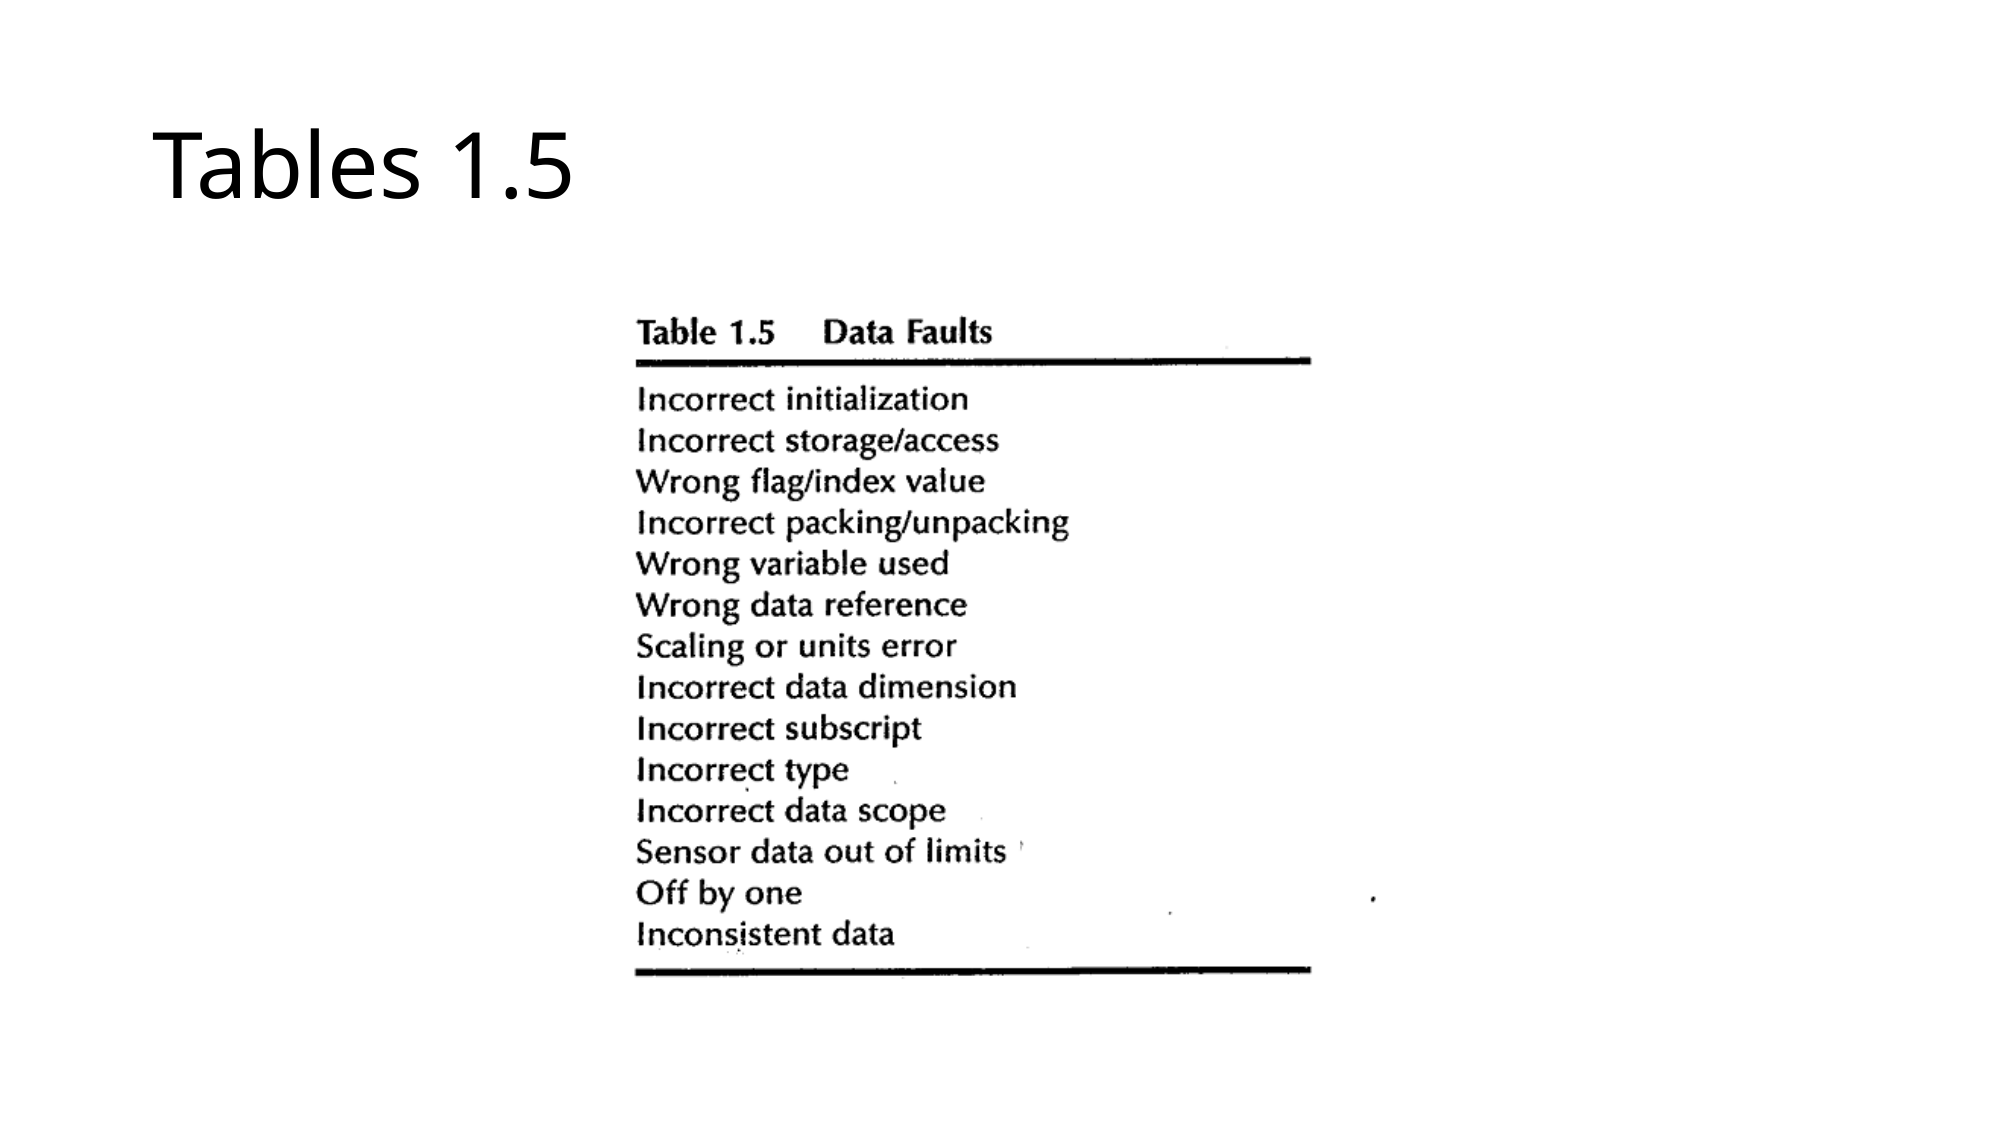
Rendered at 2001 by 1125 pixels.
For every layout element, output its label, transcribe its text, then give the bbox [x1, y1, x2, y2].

title Tables 1.5 [137, 59, 1863, 278]
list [614, 299, 1385, 1014]
